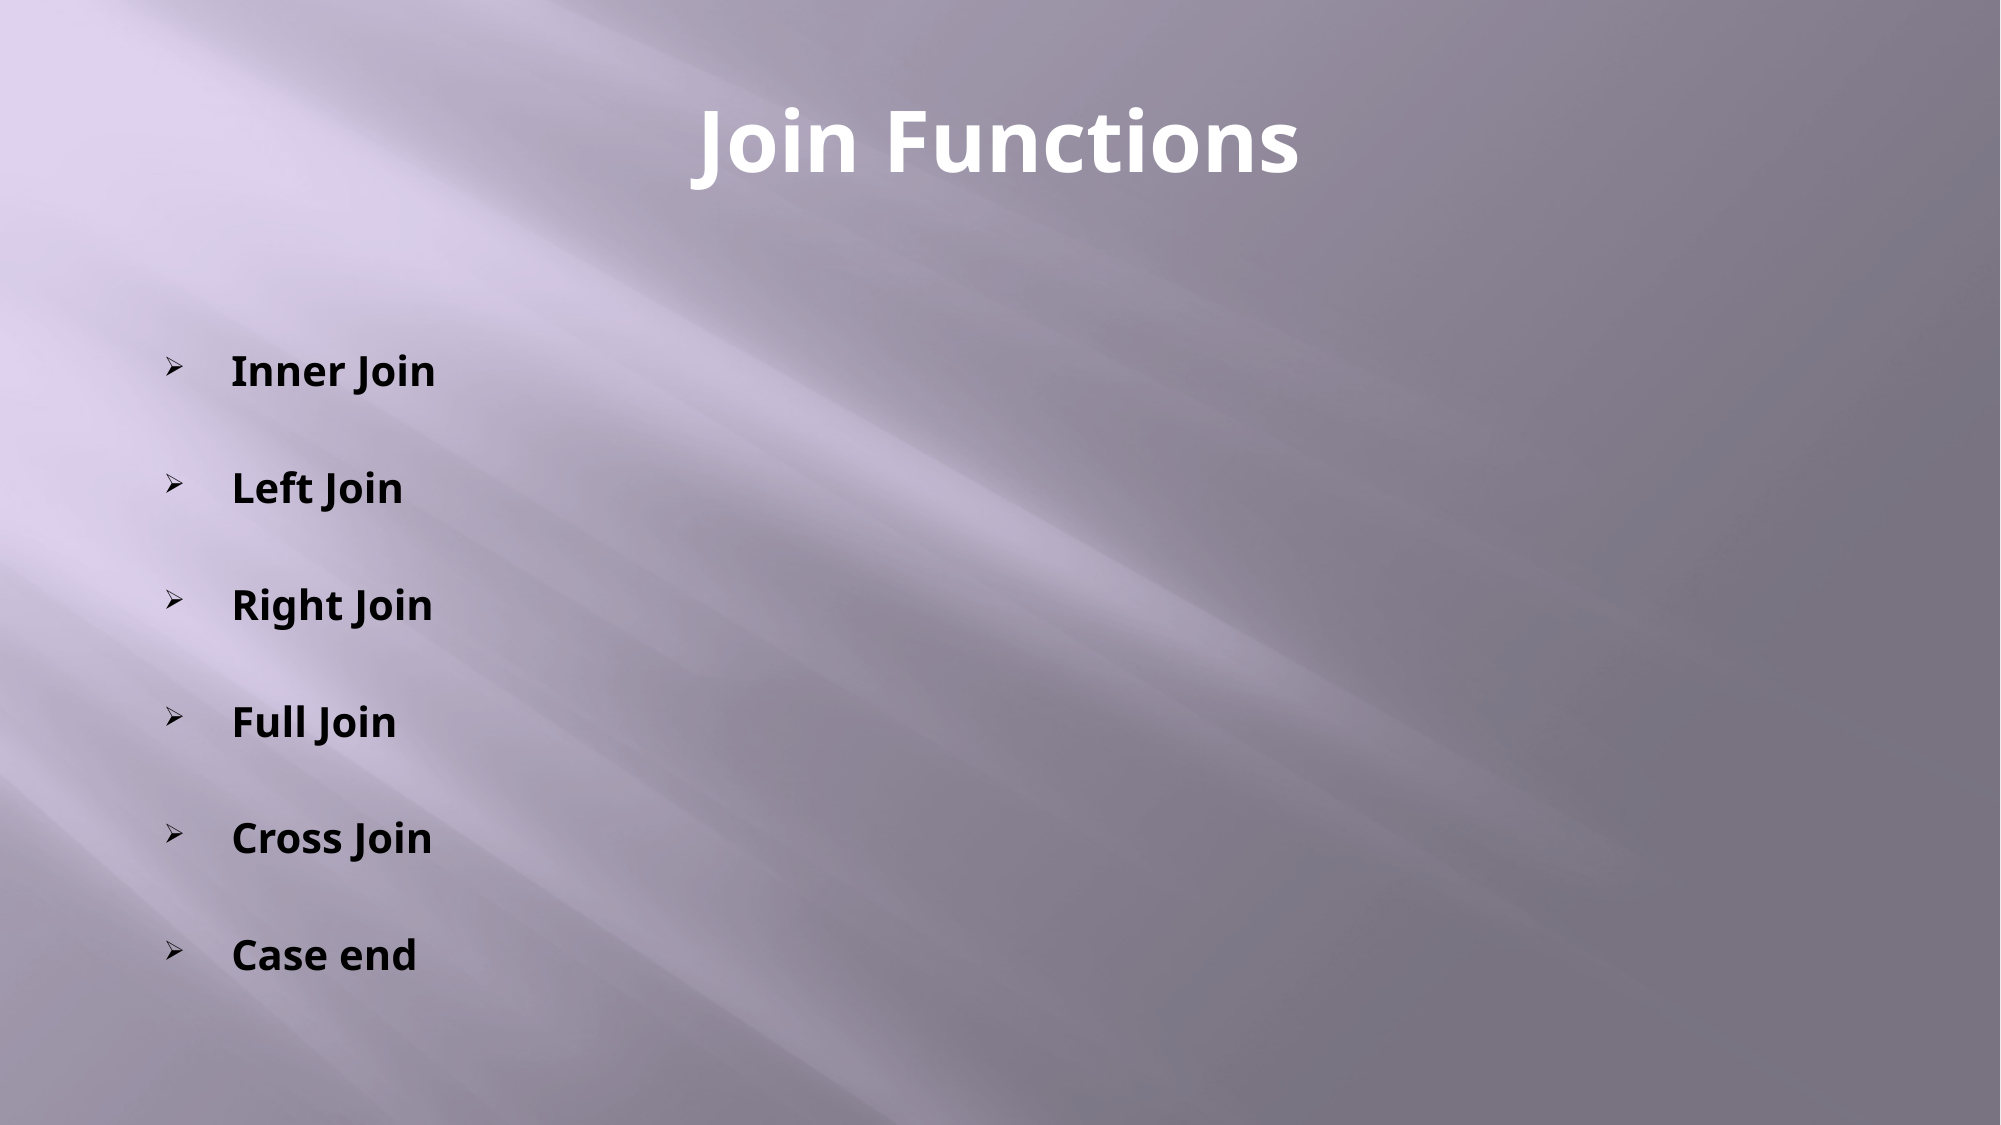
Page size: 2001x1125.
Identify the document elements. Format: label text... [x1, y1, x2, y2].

title Join Functions [99, 45, 1900, 233]
list Inner Join Left Join Right Join Full Join Cross Join Case end [126, 337, 1874, 1005]
